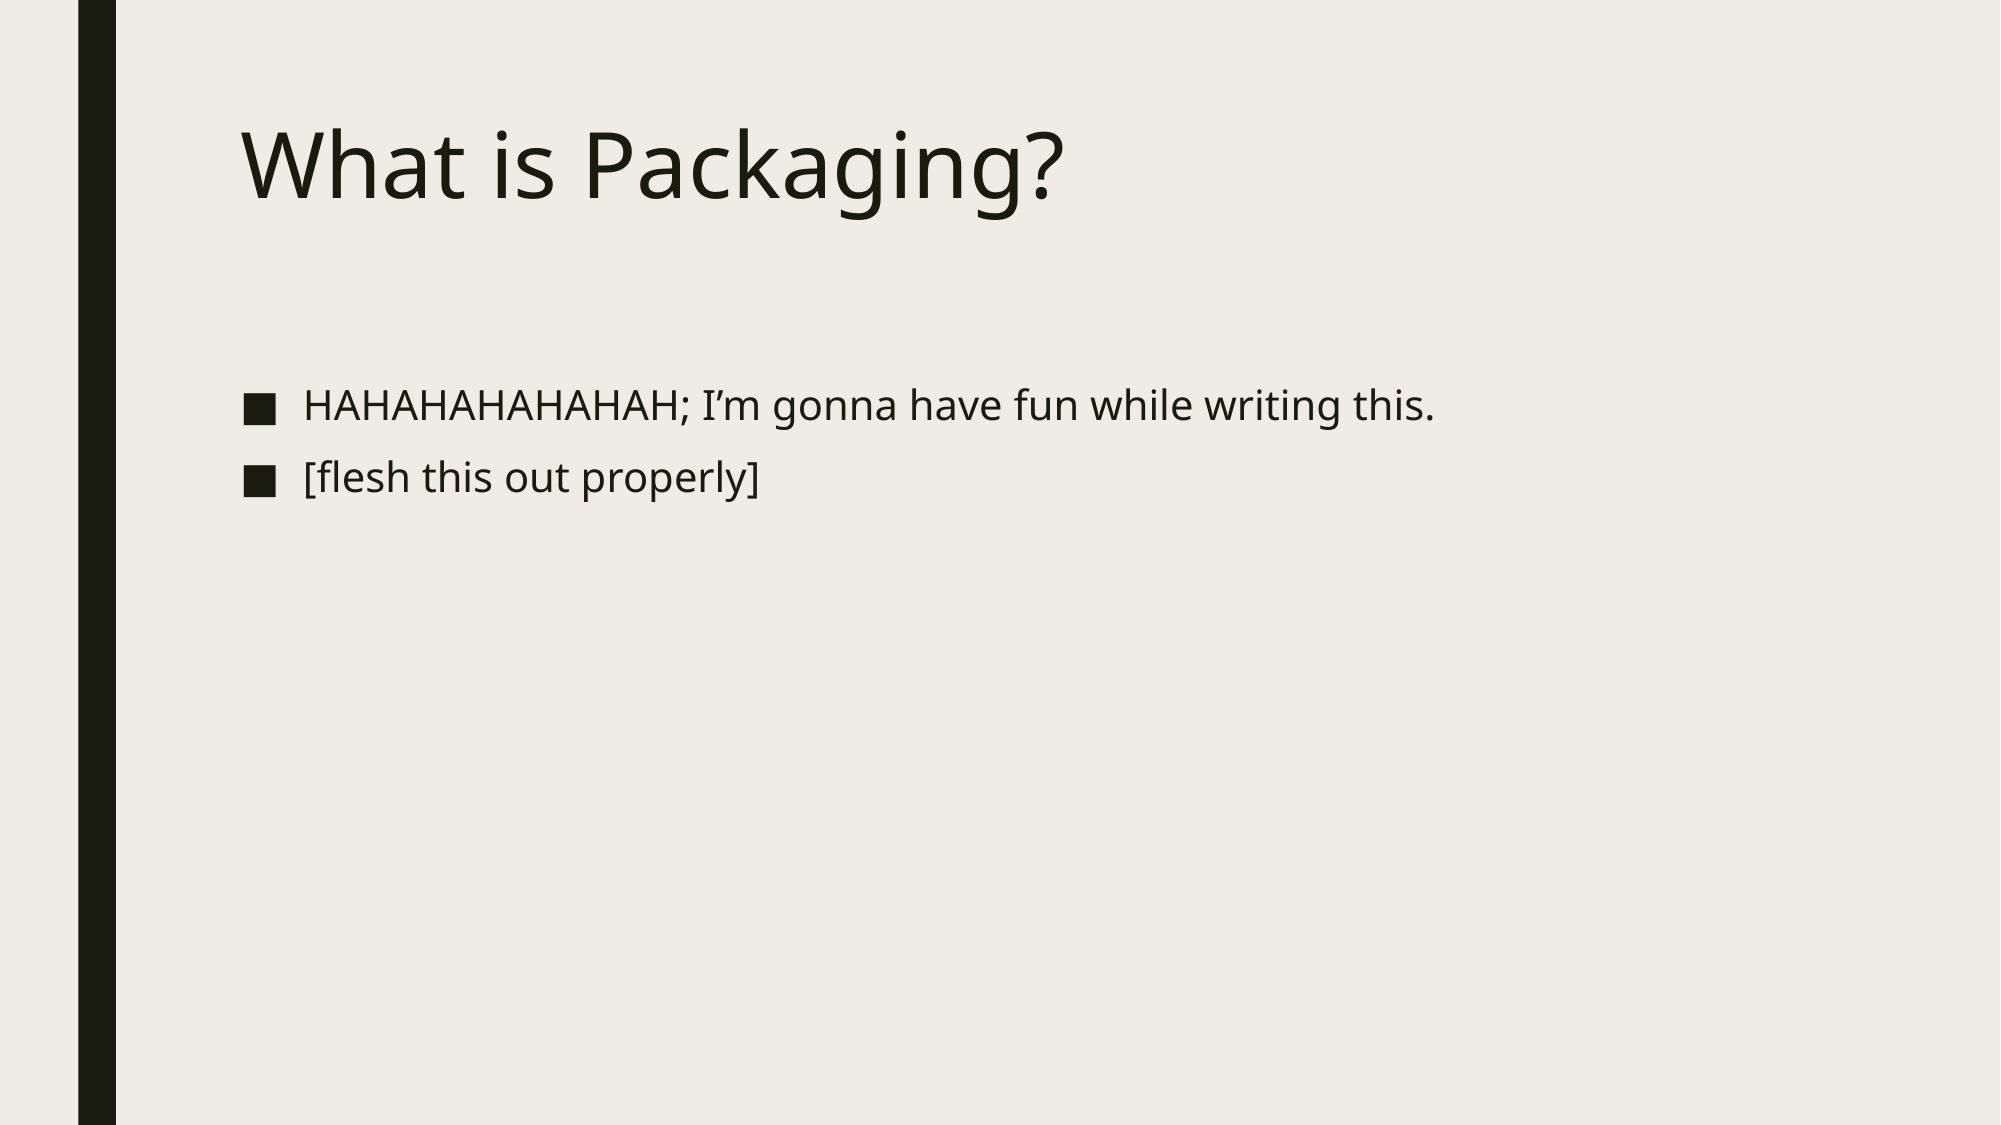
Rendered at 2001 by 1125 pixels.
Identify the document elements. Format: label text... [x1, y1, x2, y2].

title What is Packaging? [225, 112, 1800, 357]
list HAHAHAHAHAHAH; I’m gonna have fun while writing this. [flesh this out properly] [225, 375, 1800, 963]
